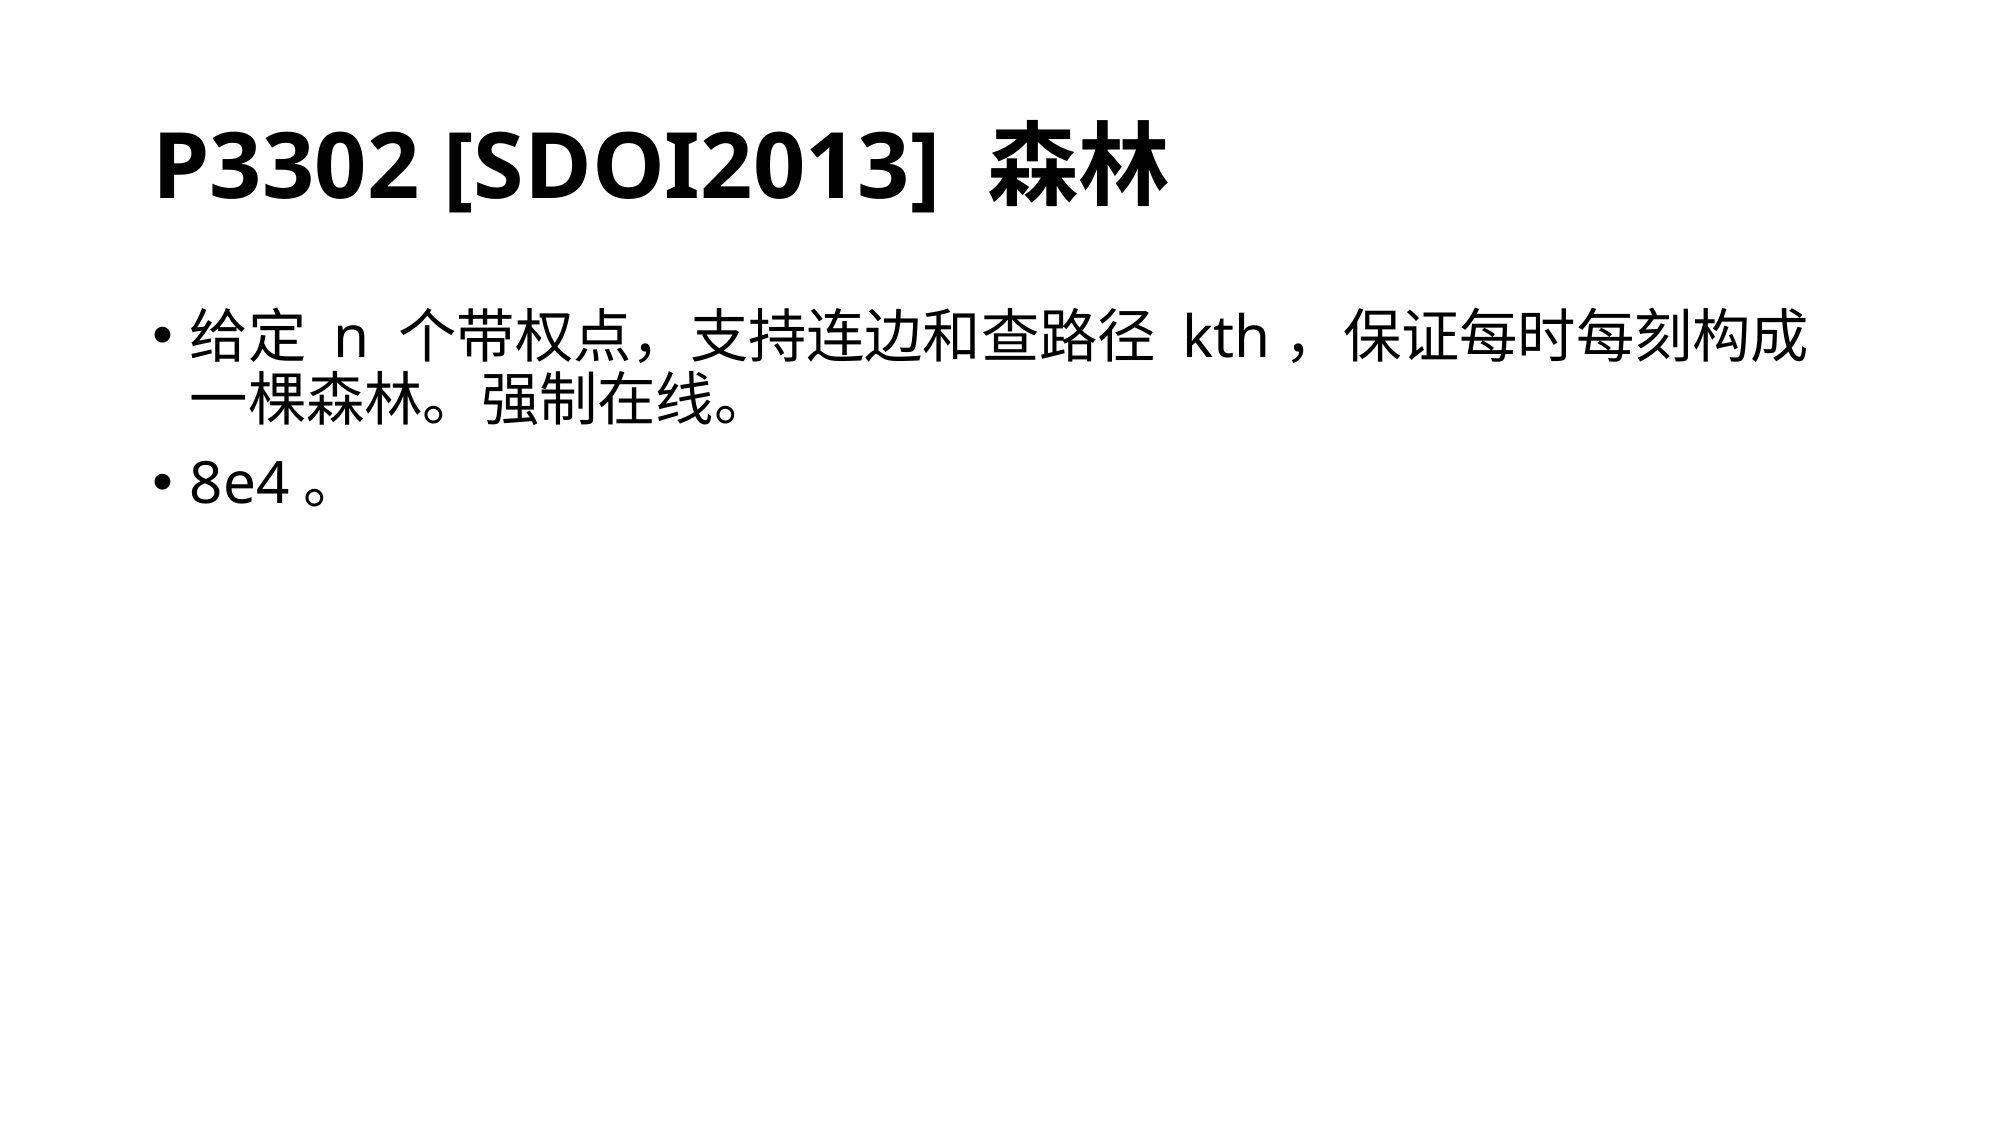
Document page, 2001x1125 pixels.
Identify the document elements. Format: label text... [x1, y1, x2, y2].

title P3302 [SDOI2013] 森林 [137, 59, 1863, 278]
list 给定 n 个带权点，支持连边和查路径 kth，保证每时每刻构成一棵森林。强制在线。 8e4。 [137, 299, 1863, 1014]
